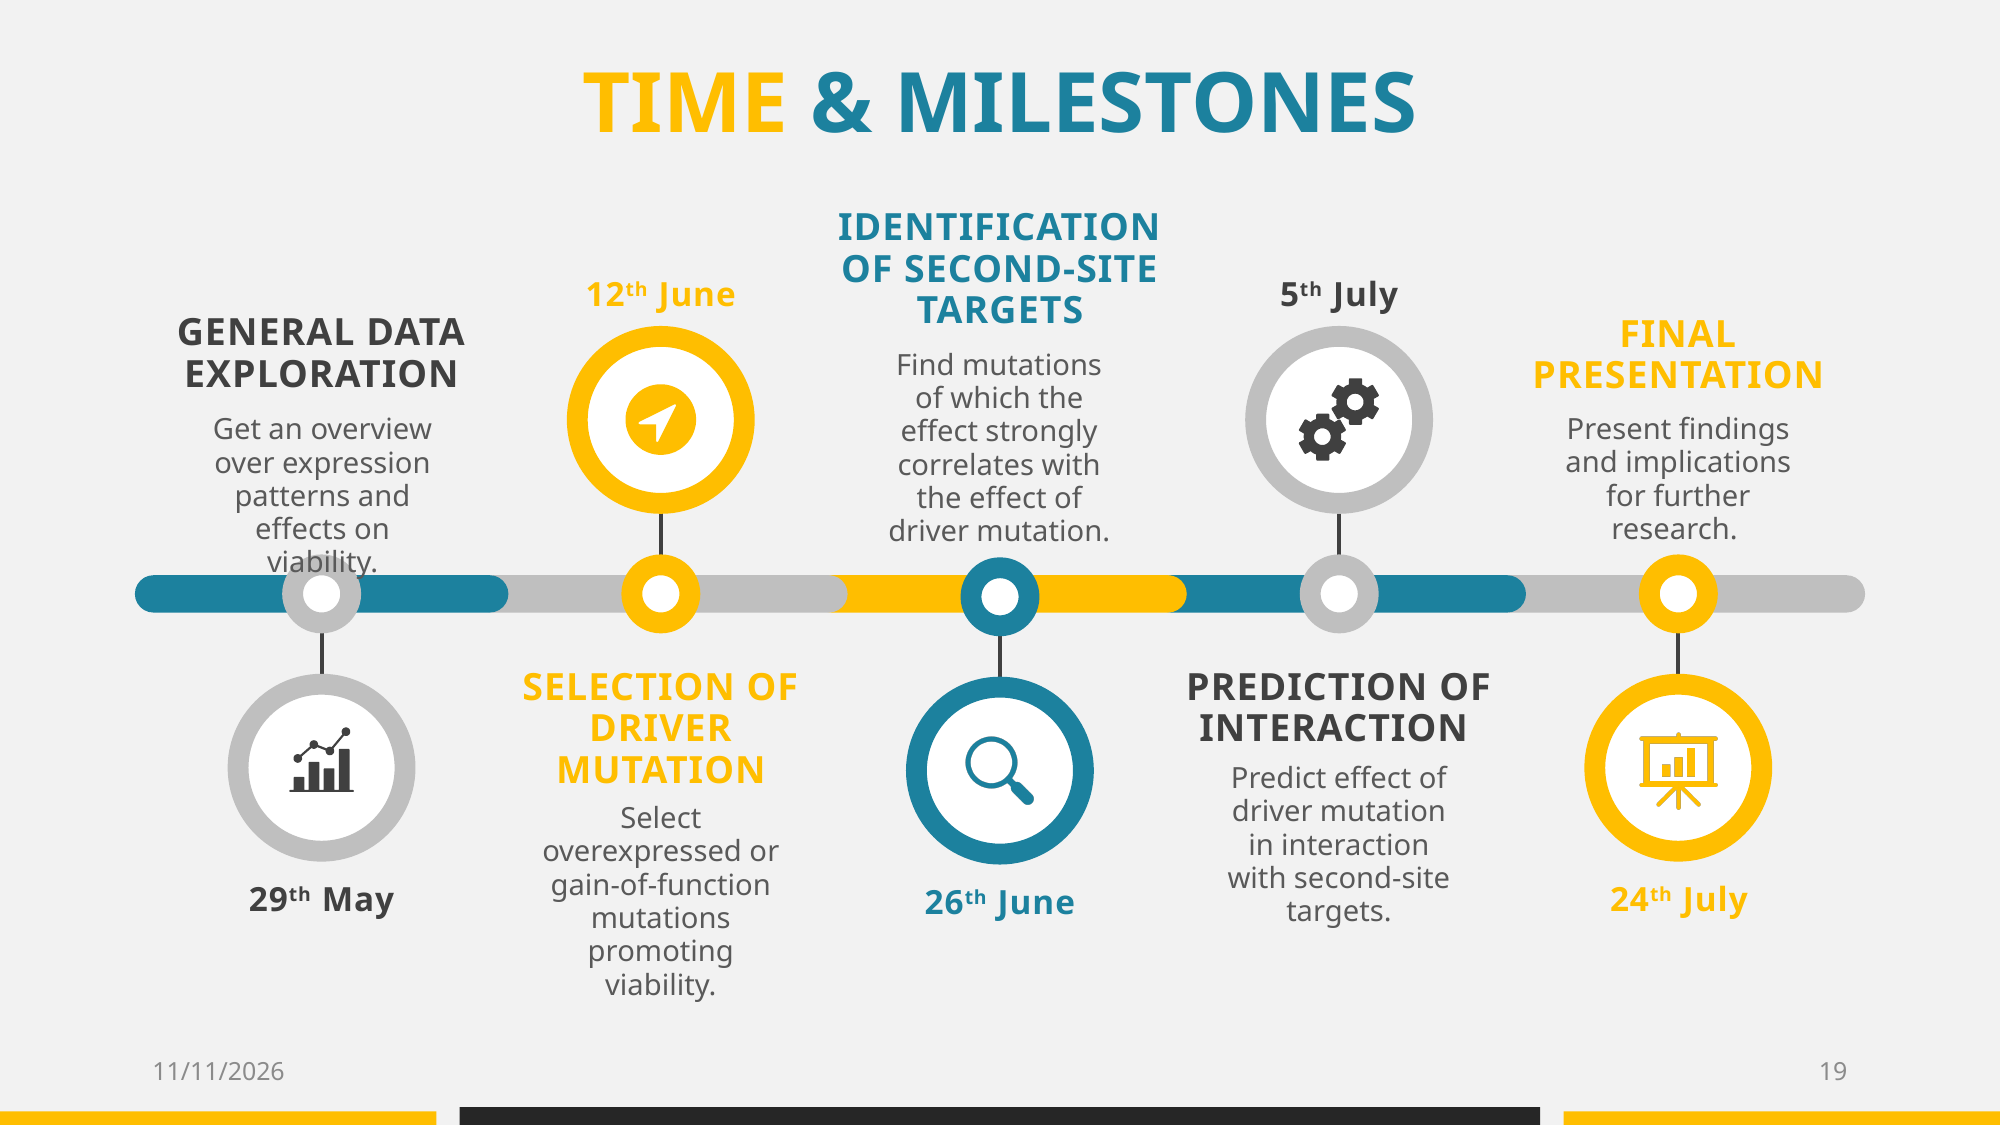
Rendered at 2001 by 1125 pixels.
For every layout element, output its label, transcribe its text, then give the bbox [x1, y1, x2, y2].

text_box TIME & MILESTONES [117, 49, 1883, 150]
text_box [1161, 271, 1517, 930]
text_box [143, 311, 483, 916]
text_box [134, 575, 143, 613]
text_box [822, 206, 1178, 919]
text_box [483, 271, 839, 970]
text_box [1563, 1110, 2000, 1125]
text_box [1500, 313, 1857, 916]
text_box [1857, 575, 1866, 613]
slide_number 19 [1412, 1042, 1863, 1103]
text_box [459, 1106, 1541, 1125]
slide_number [137, 1042, 588, 1103]
text_box [0, 1110, 437, 1125]
